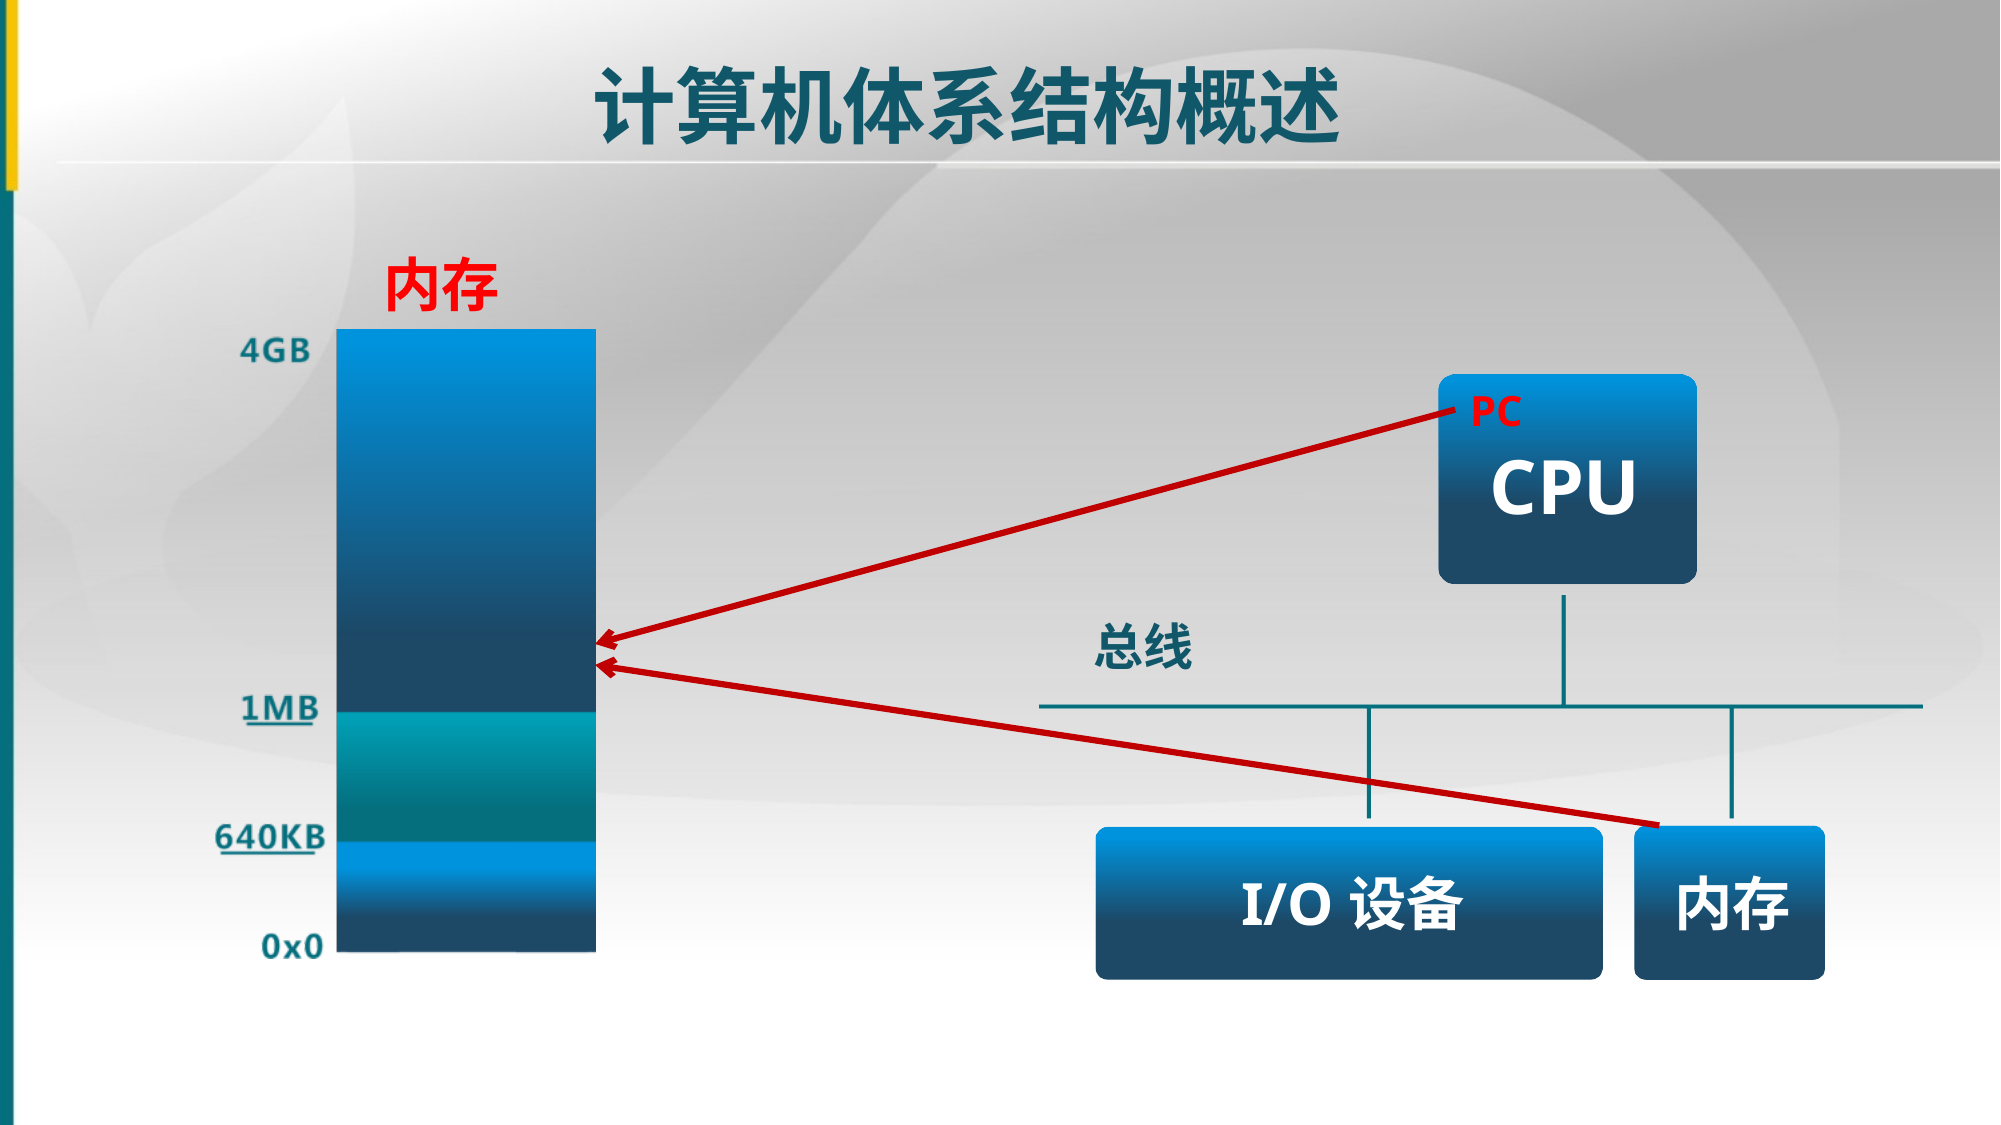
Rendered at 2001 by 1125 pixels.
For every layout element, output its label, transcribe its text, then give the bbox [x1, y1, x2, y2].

picture [0, 0, 2000, 1125]
text_box 内存 [368, 241, 579, 326]
text_box 计算机体系结构概述 [578, 46, 1407, 162]
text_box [595, 409, 1454, 644]
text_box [1029, 374, 1923, 980]
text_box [595, 664, 1660, 826]
